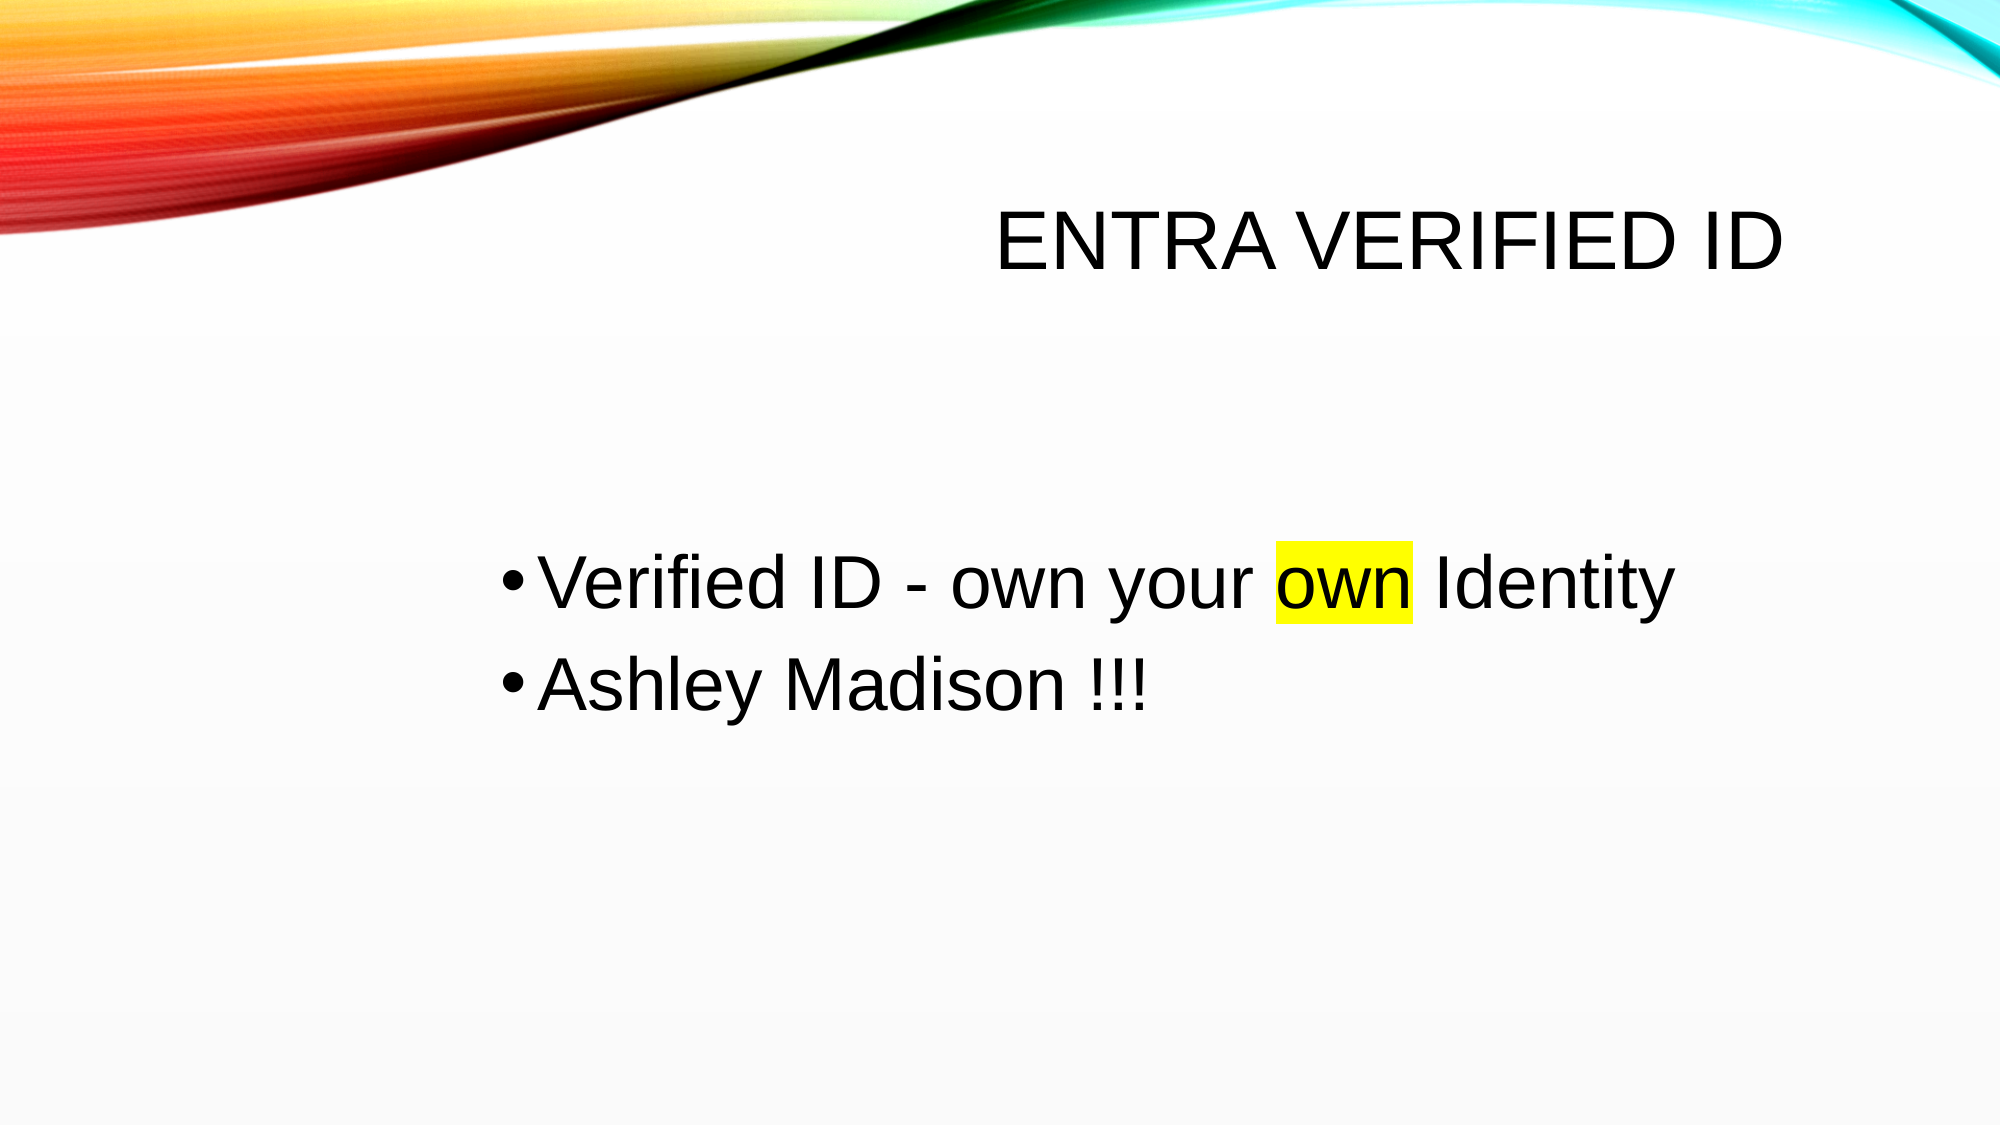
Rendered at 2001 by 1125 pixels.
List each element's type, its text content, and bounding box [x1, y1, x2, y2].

picture [0, 0, 2000, 237]
list Verified ID - own your own Identity Ashley Madison !!! [485, 536, 1708, 866]
title Entra Verified ID [780, 125, 2000, 361]
